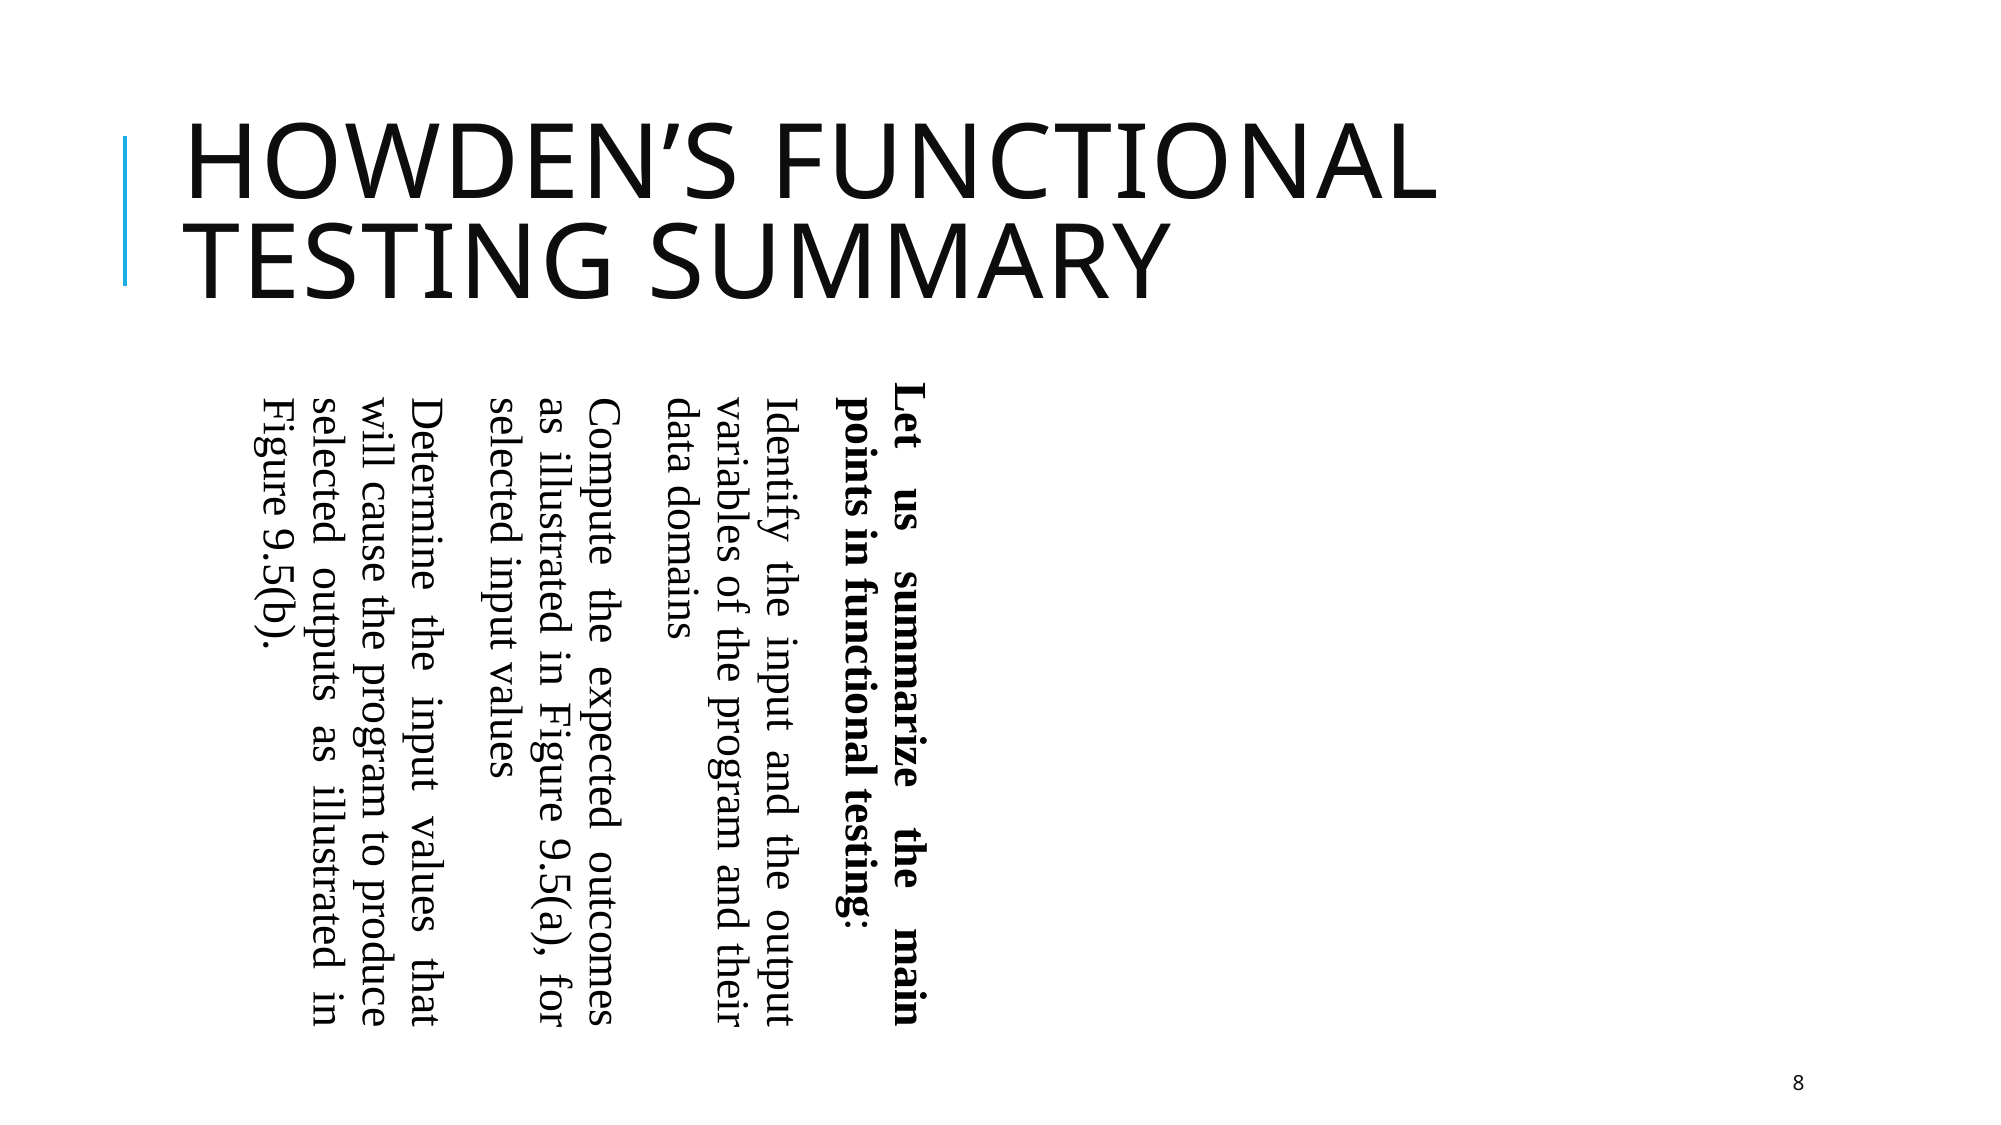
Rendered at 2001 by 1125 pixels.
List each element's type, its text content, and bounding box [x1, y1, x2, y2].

title Howden’s Functional Testing Summary [168, 96, 1763, 342]
list Let us summarize the main points in functional testing: Identify the input and the output variables of the program and their data domains Compute the expected outcomes as illustrated in Figure 9.5(a), for selected input values Determine the input values that will cause the program to produce selected outputs as illustrated in Figure 9.5(b). [168, 375, 1763, 1035]
slide_number 8 [1777, 1061, 1938, 1107]
